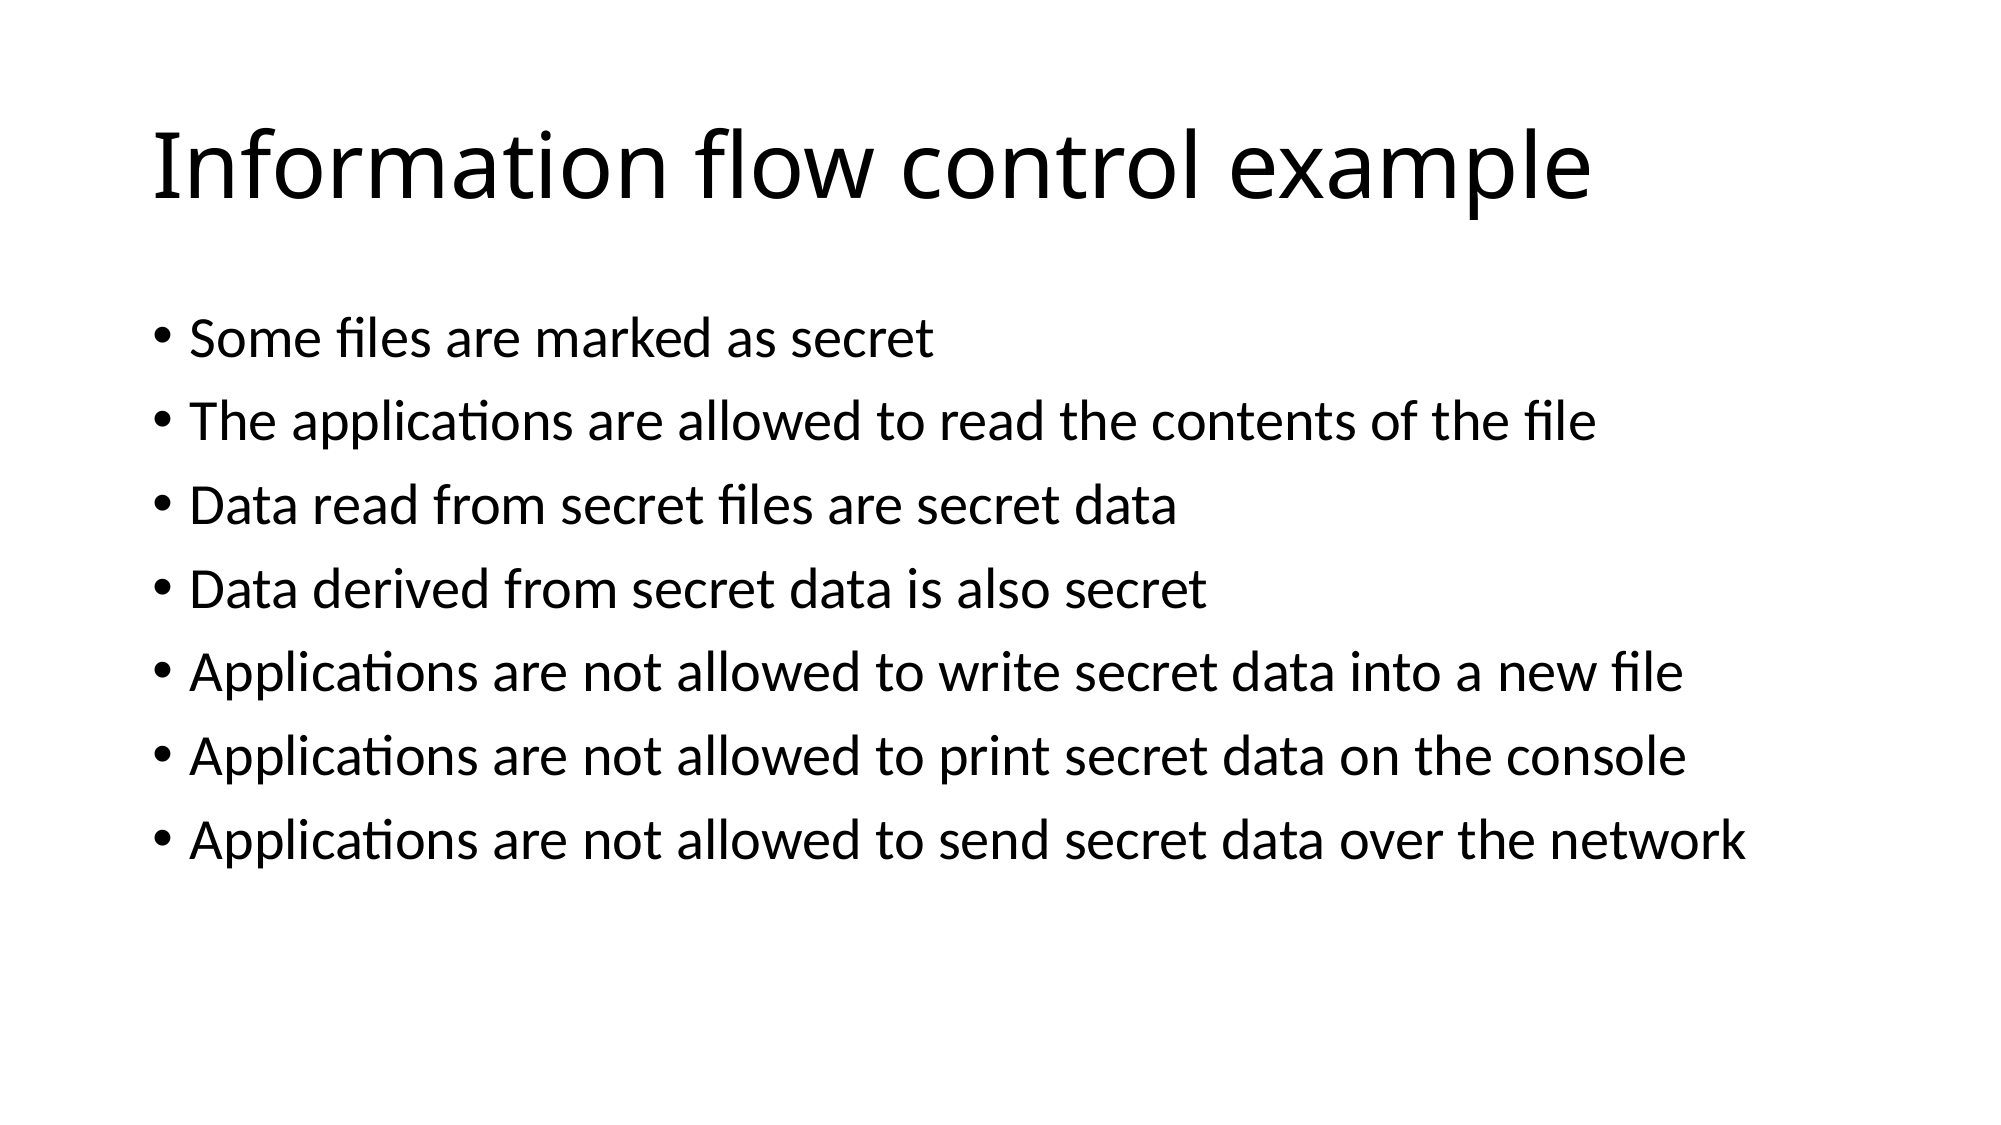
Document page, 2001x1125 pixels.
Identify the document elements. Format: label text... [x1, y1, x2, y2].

list Some files are marked as secret The applications are allowed to read the contents of the file Data read from secret files are secret data Data derived from secret data is also secret Applications are not allowed to write secret data into a new file Applications are not allowed to print secret data on the console Applications are not allowed to send secret data over the network [137, 299, 1863, 1014]
title Information flow control example [137, 59, 1863, 278]
